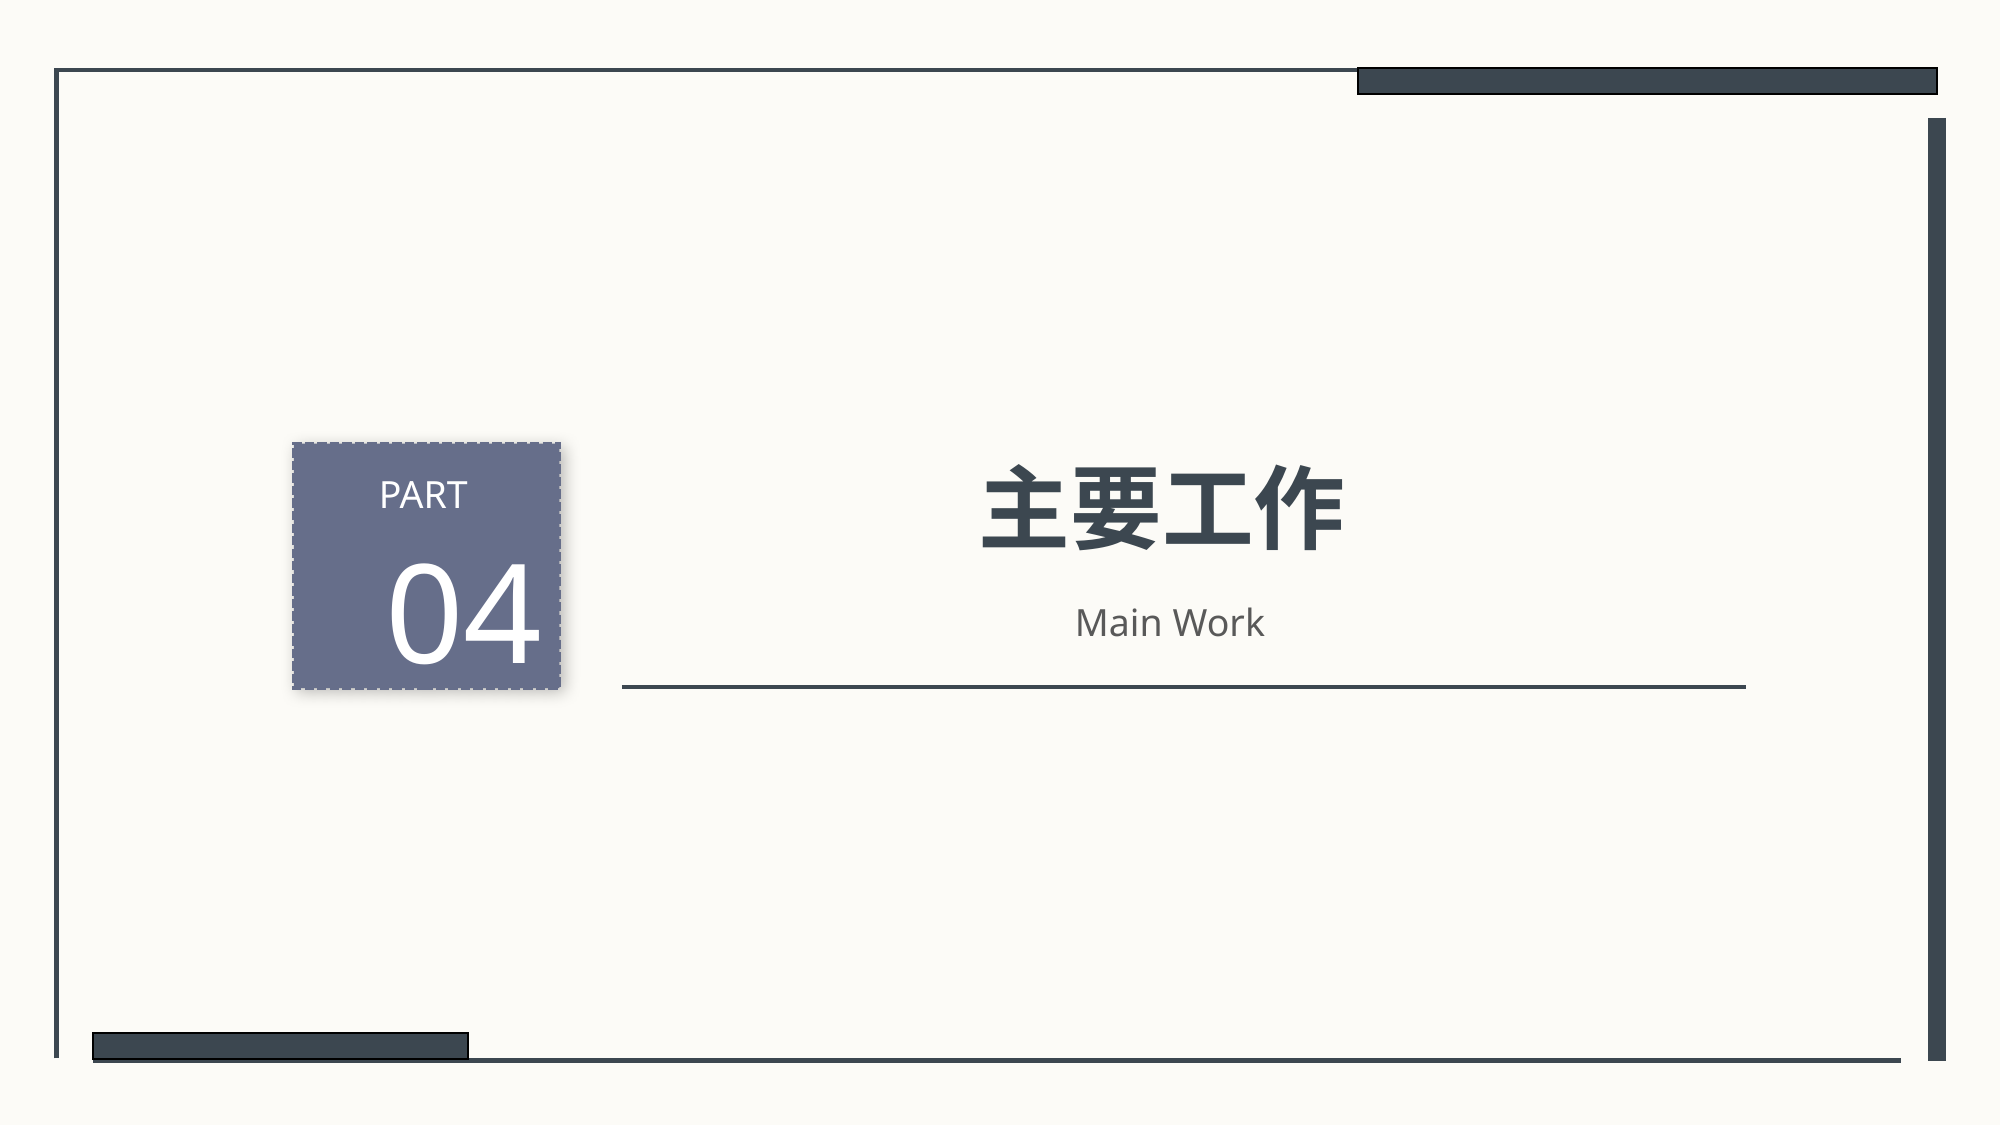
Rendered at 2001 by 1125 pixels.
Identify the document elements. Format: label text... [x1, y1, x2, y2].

text_box 04 [370, 519, 558, 699]
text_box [915, 443, 1410, 652]
text_box [92, 1032, 469, 1060]
text_box [293, 443, 560, 689]
text_box PART [364, 463, 543, 524]
text_box [1357, 71, 1938, 95]
